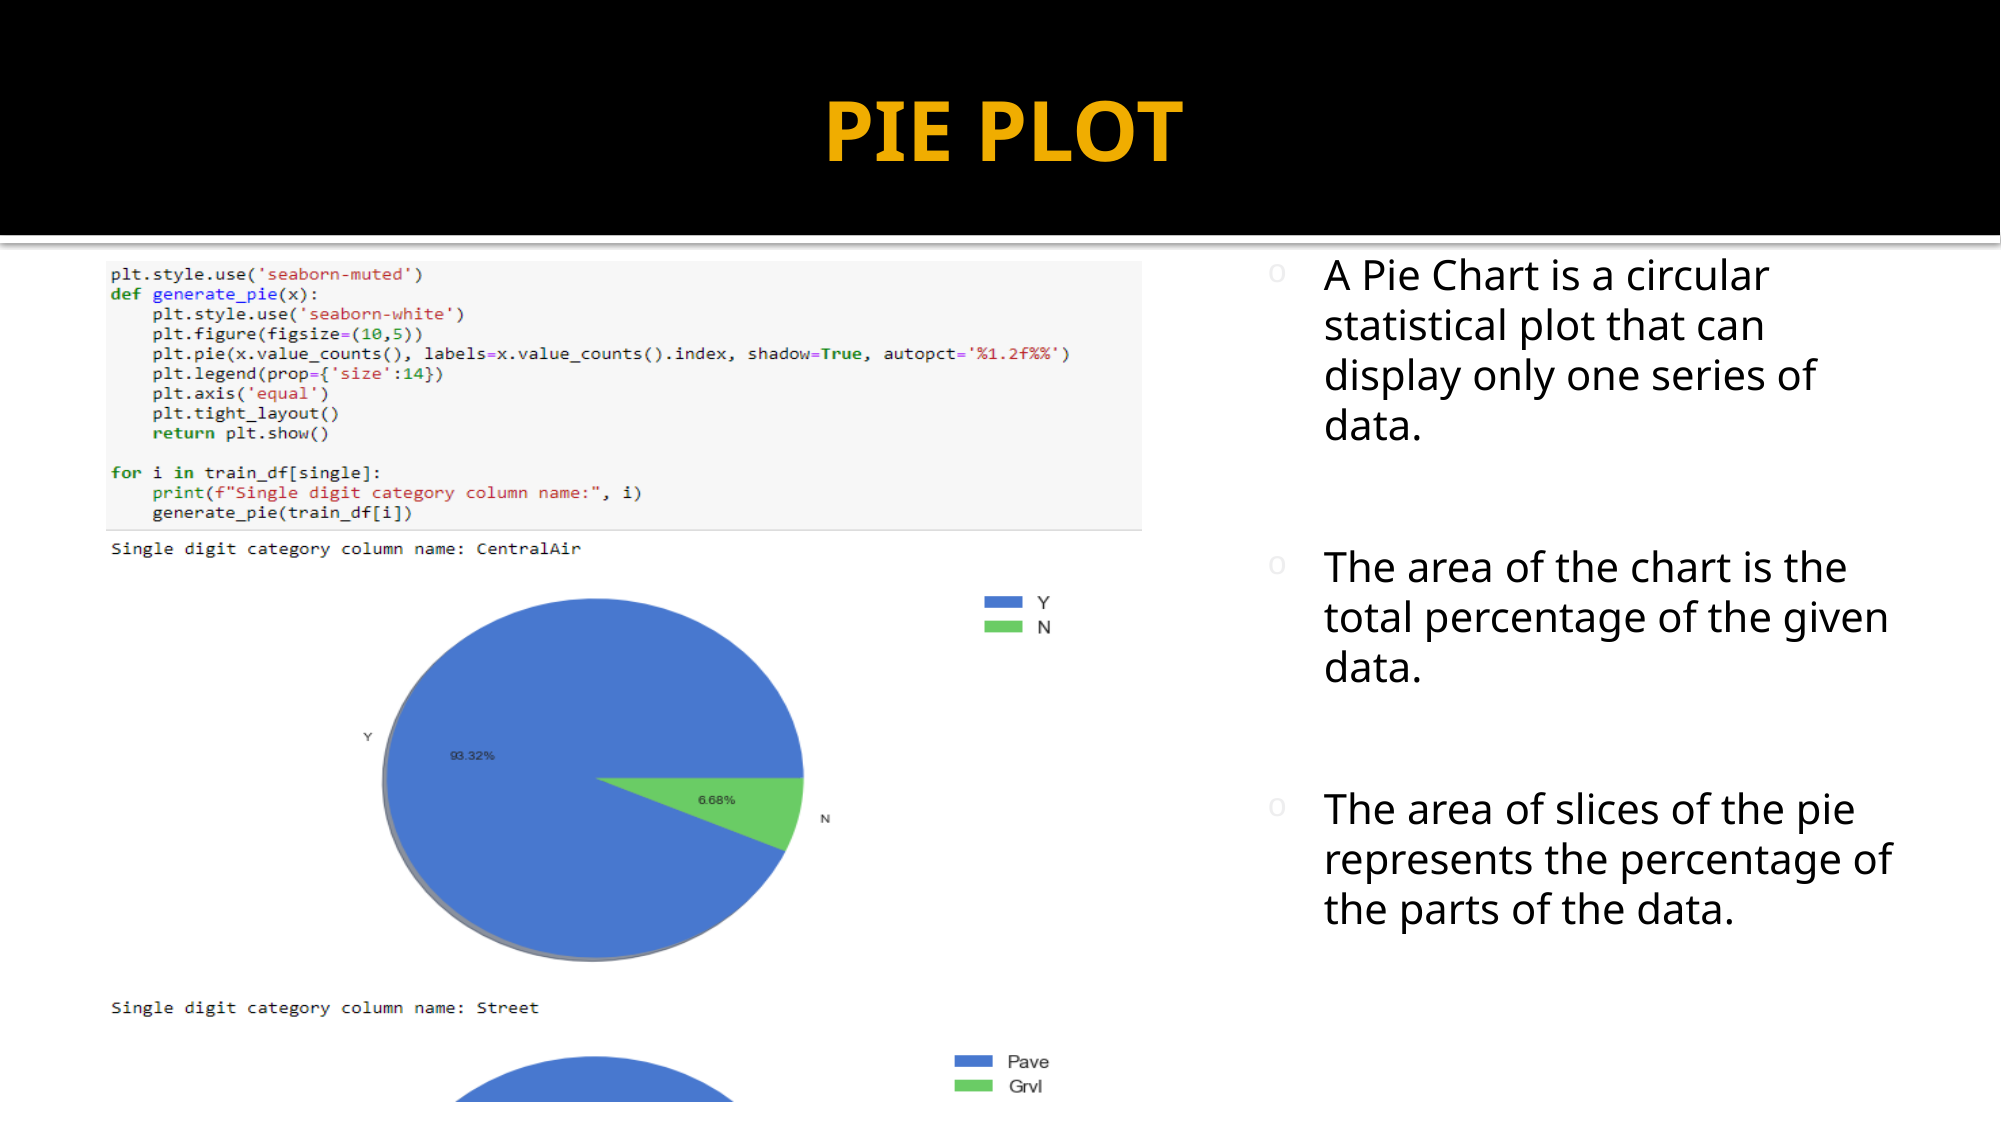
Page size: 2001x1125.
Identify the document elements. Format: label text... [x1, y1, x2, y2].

title PIE PLOT [99, 25, 1900, 231]
text_box A Pie Chart is a circular statistical plot that can display only one series of data. The area of the chart is the total percentage of the given data. The area of slices of the pie represents the percentage of the parts of the data. [1252, 99, 1915, 740]
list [105, 260, 1142, 1102]
